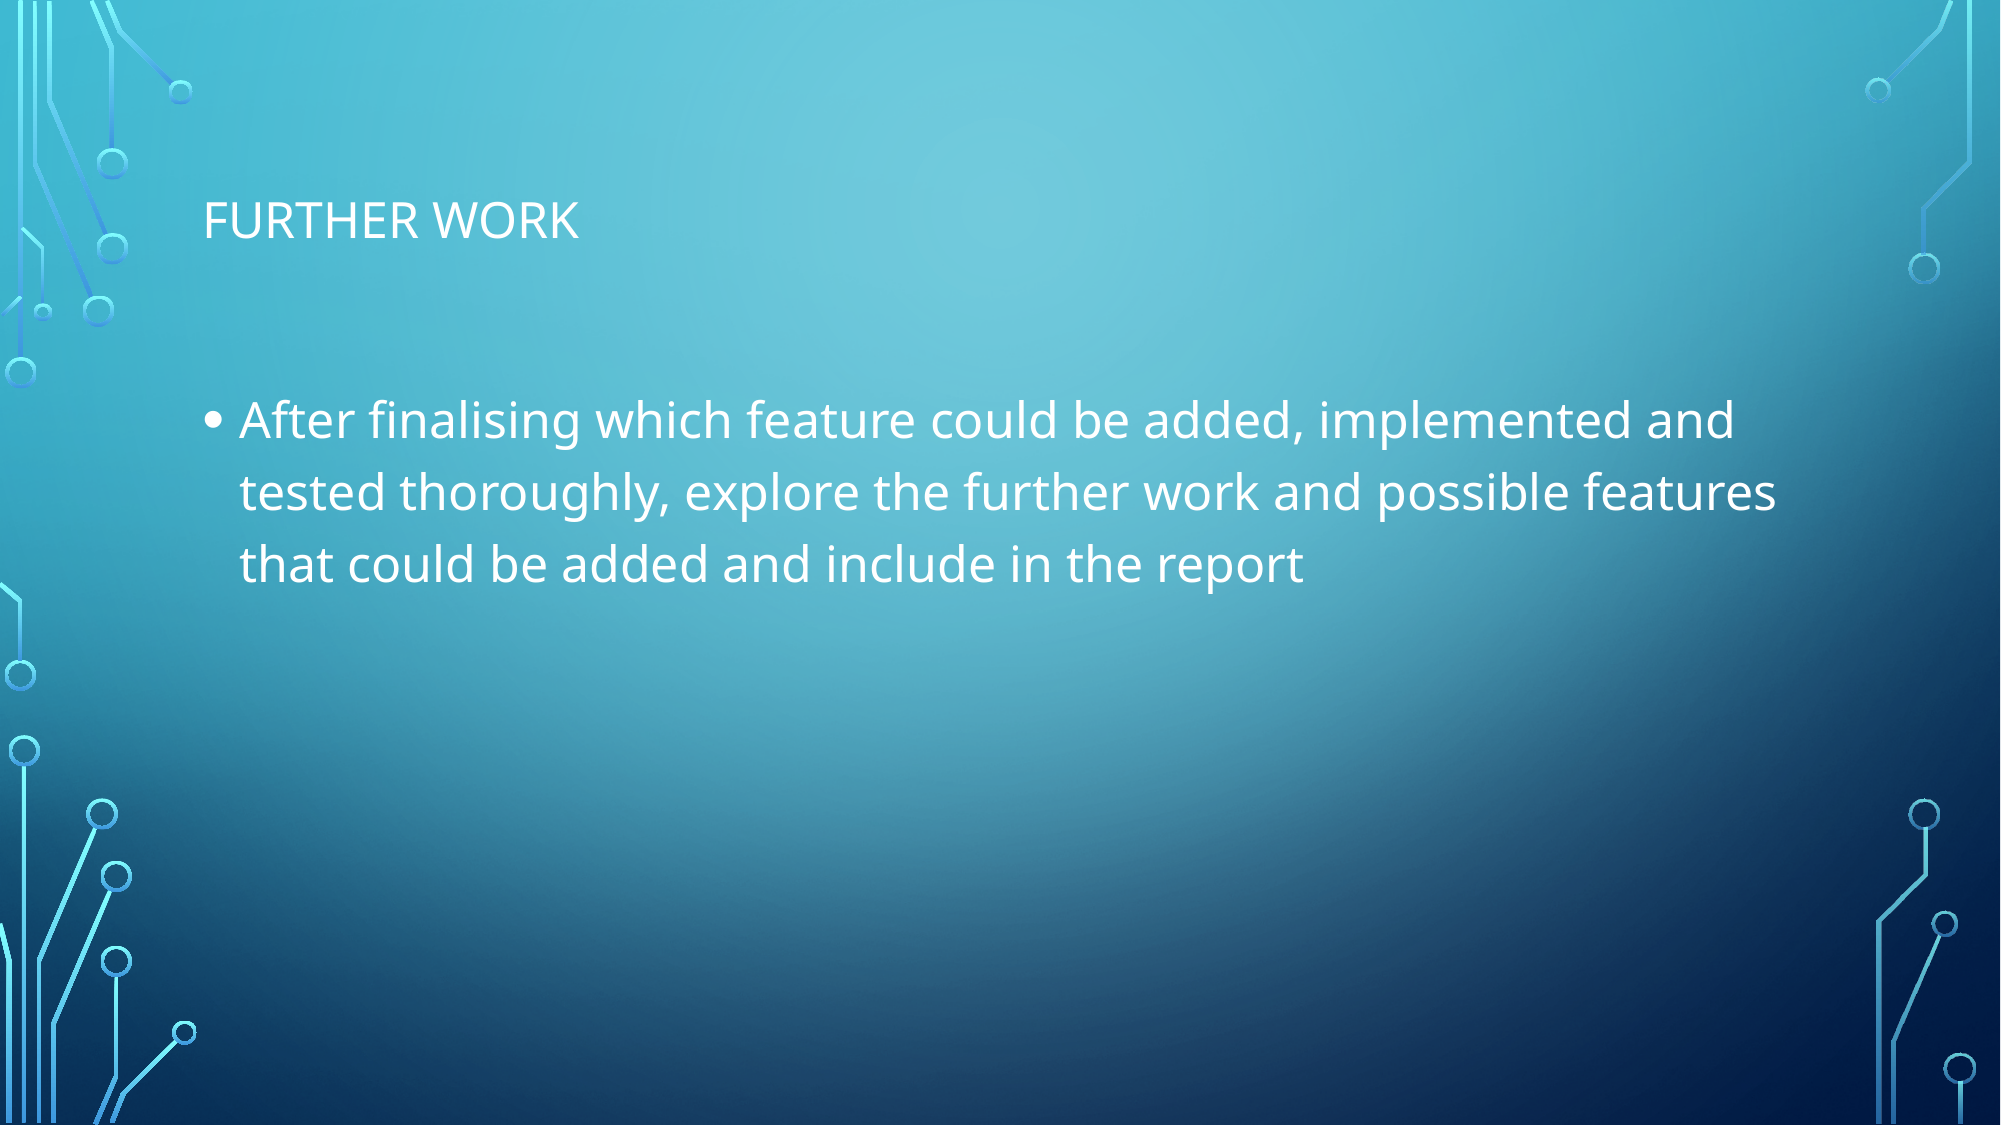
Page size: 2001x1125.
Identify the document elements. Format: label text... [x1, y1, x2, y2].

title Further work [187, 101, 1813, 344]
list After finalising which feature could be added, implemented and tested thoroughly, explore the further work and possible features that could be added and include in the report [187, 369, 1813, 950]
